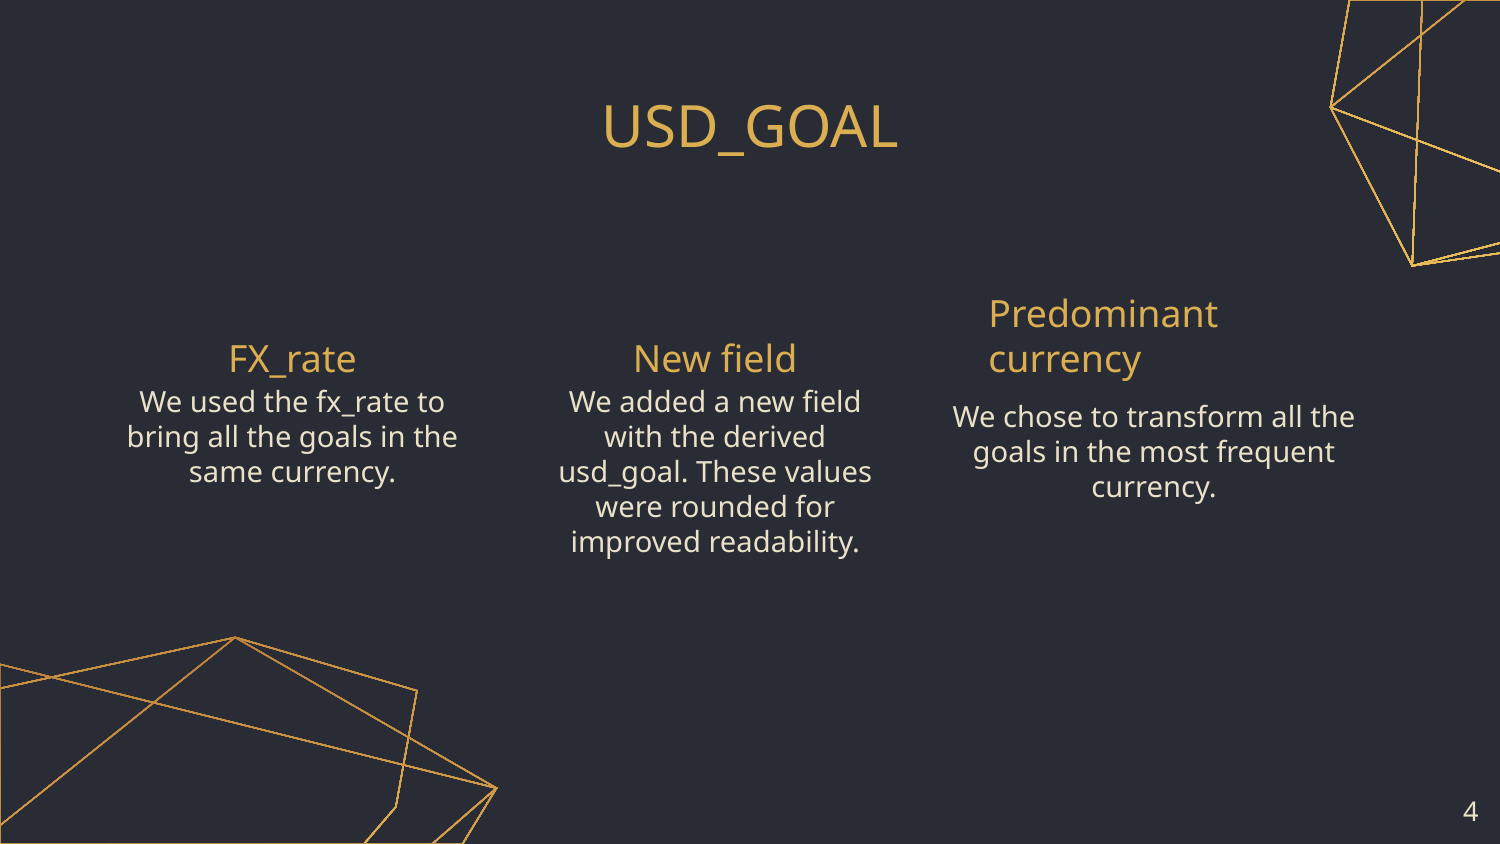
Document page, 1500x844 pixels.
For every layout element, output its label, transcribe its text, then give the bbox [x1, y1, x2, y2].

text_box We chose to transform all the goals in the most frequent currency. [908, 383, 1401, 519]
subtitle We added a new field with the derived usd_goal. These values were rounded for improved readability. [522, 368, 908, 561]
subtitle Predominant currency [973, 336, 1359, 383]
slide_number ‹#› [1403, 779, 1494, 844]
title USD_GOAL [327, 88, 1173, 160]
subtitle We used the fx_rate to bring all the goals in the same currency. [99, 368, 486, 536]
subtitle New field [522, 336, 908, 368]
subtitle FX_rate [99, 336, 486, 368]
